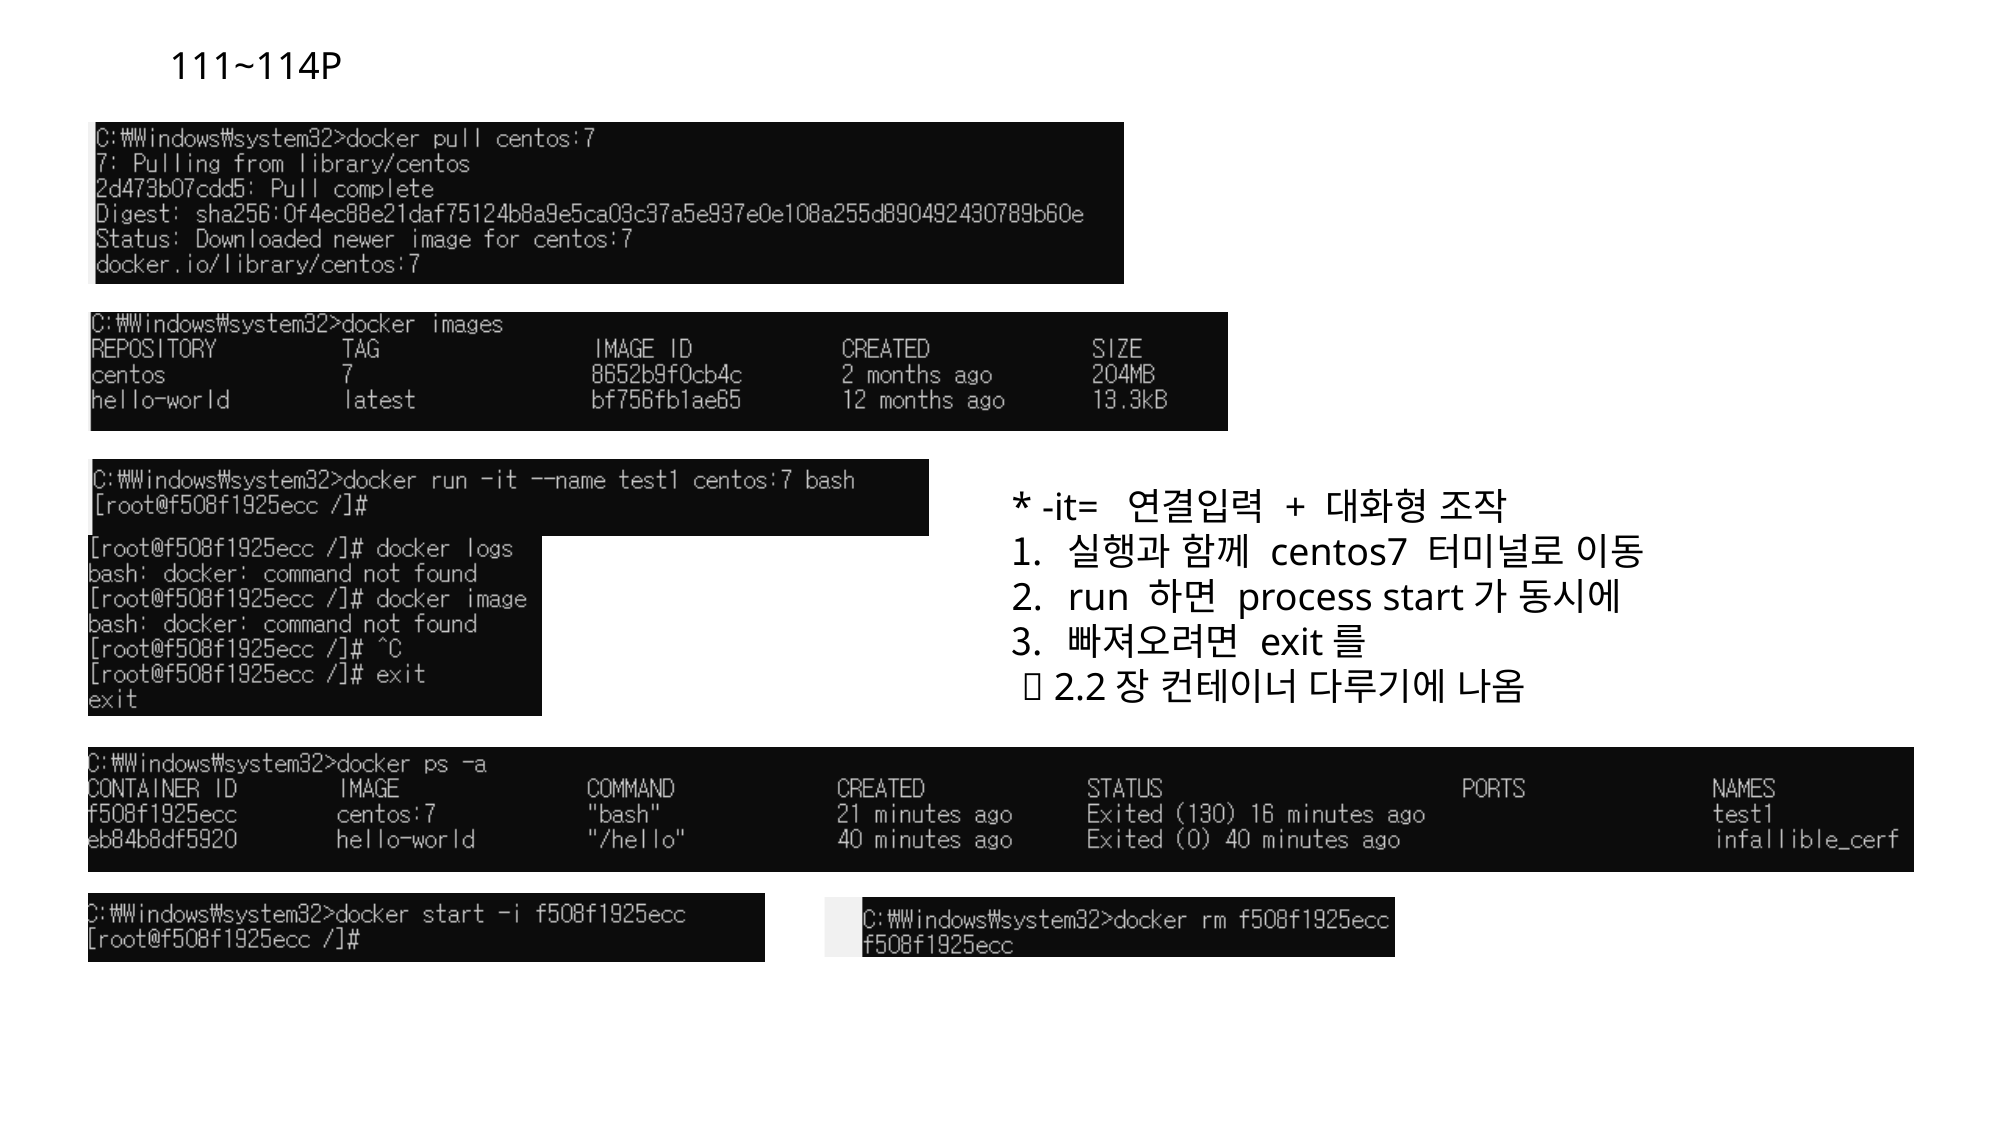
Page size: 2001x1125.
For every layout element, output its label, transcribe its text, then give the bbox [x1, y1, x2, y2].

picture [88, 459, 929, 716]
picture [88, 892, 765, 962]
picture [88, 122, 1124, 284]
picture [88, 747, 1914, 872]
text_box * -it= 연결입력 + 대화형 조작 실행과 함께 centos7 터미널로 이동 run 하면 process start가 동시에 빠져오려면 exit를  2.2장 컨테이너 다루기에 나옴 [996, 475, 1920, 716]
text_box 111~114P [154, 34, 470, 95]
picture [88, 312, 1228, 431]
picture [778, 897, 1395, 958]
